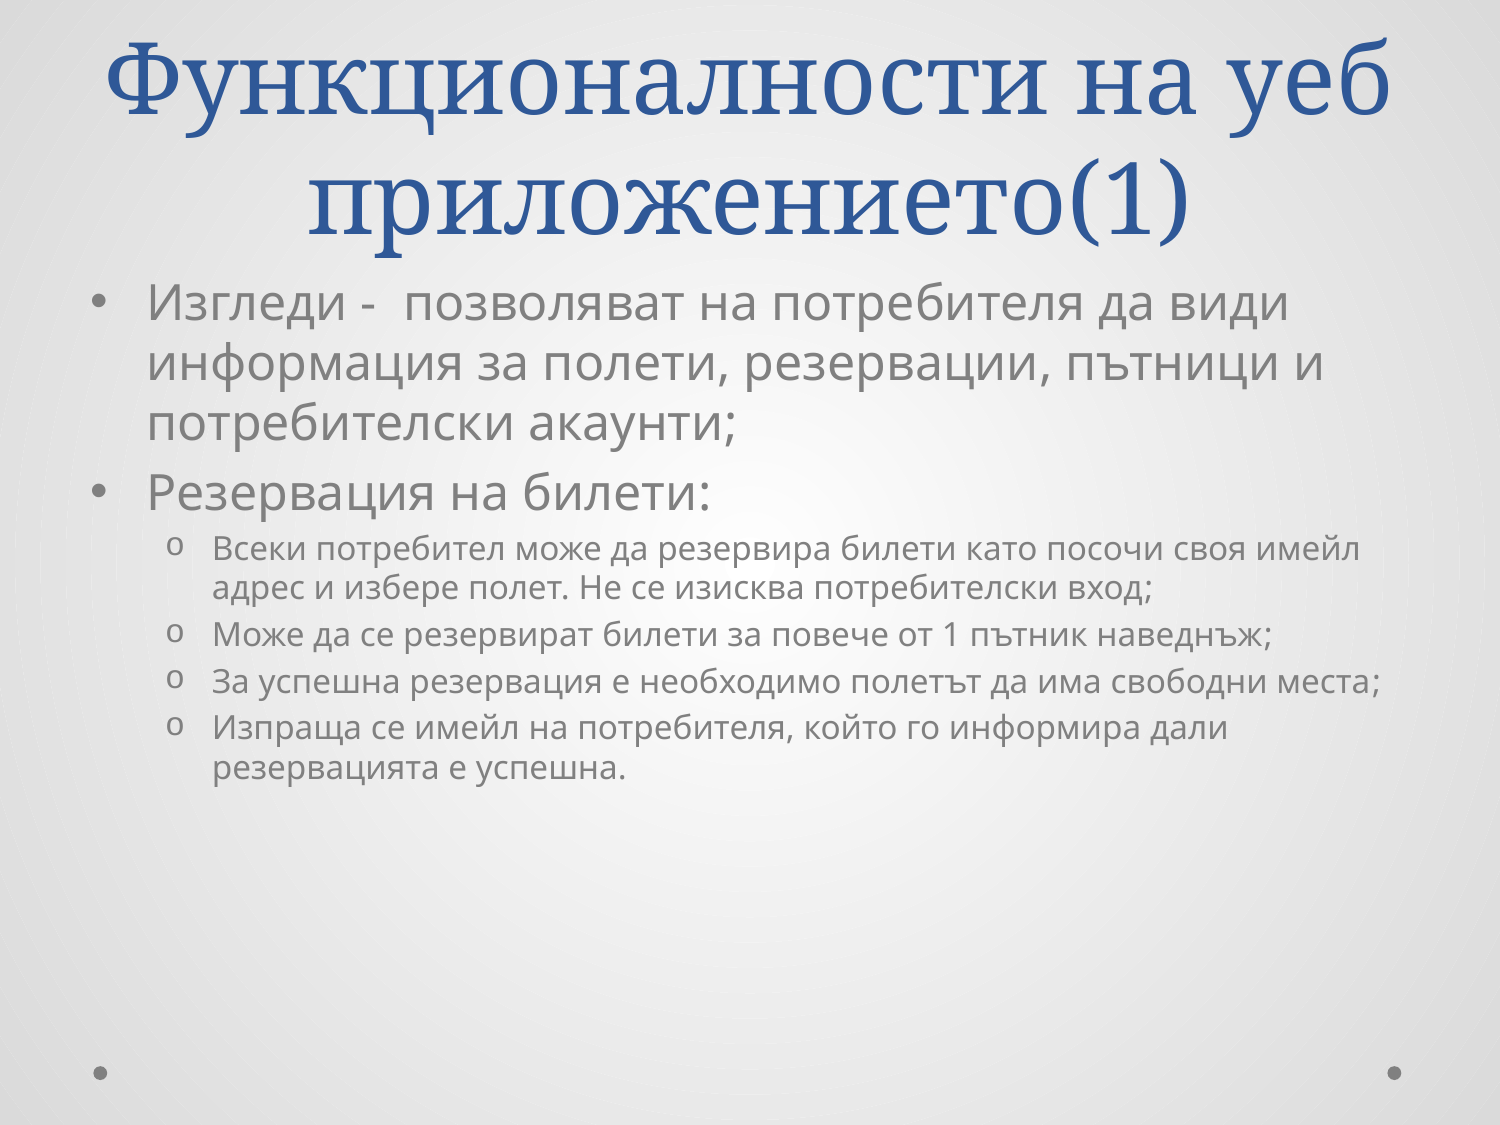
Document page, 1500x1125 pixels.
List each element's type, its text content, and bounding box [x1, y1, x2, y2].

list Изгледи - позволяват на потребителя да види информация за полети, резервации, пътници и потребителски акаунти; Резервация на билети: Всеки потребител може да резервира билети като посочи своя имейл адрес и избере полет. Не се изисква потребителски вход; Може да се резервират билети за повече от 1 пътник наведнъж; За успешна резервация е необходимо полетът да има свободни места; Изпраща се имейл на потребителя, който го информира дали резервацията е успешна. [75, 262, 1425, 1005]
title Функционалности на уеб приложението(1) [75, 0, 1425, 262]
